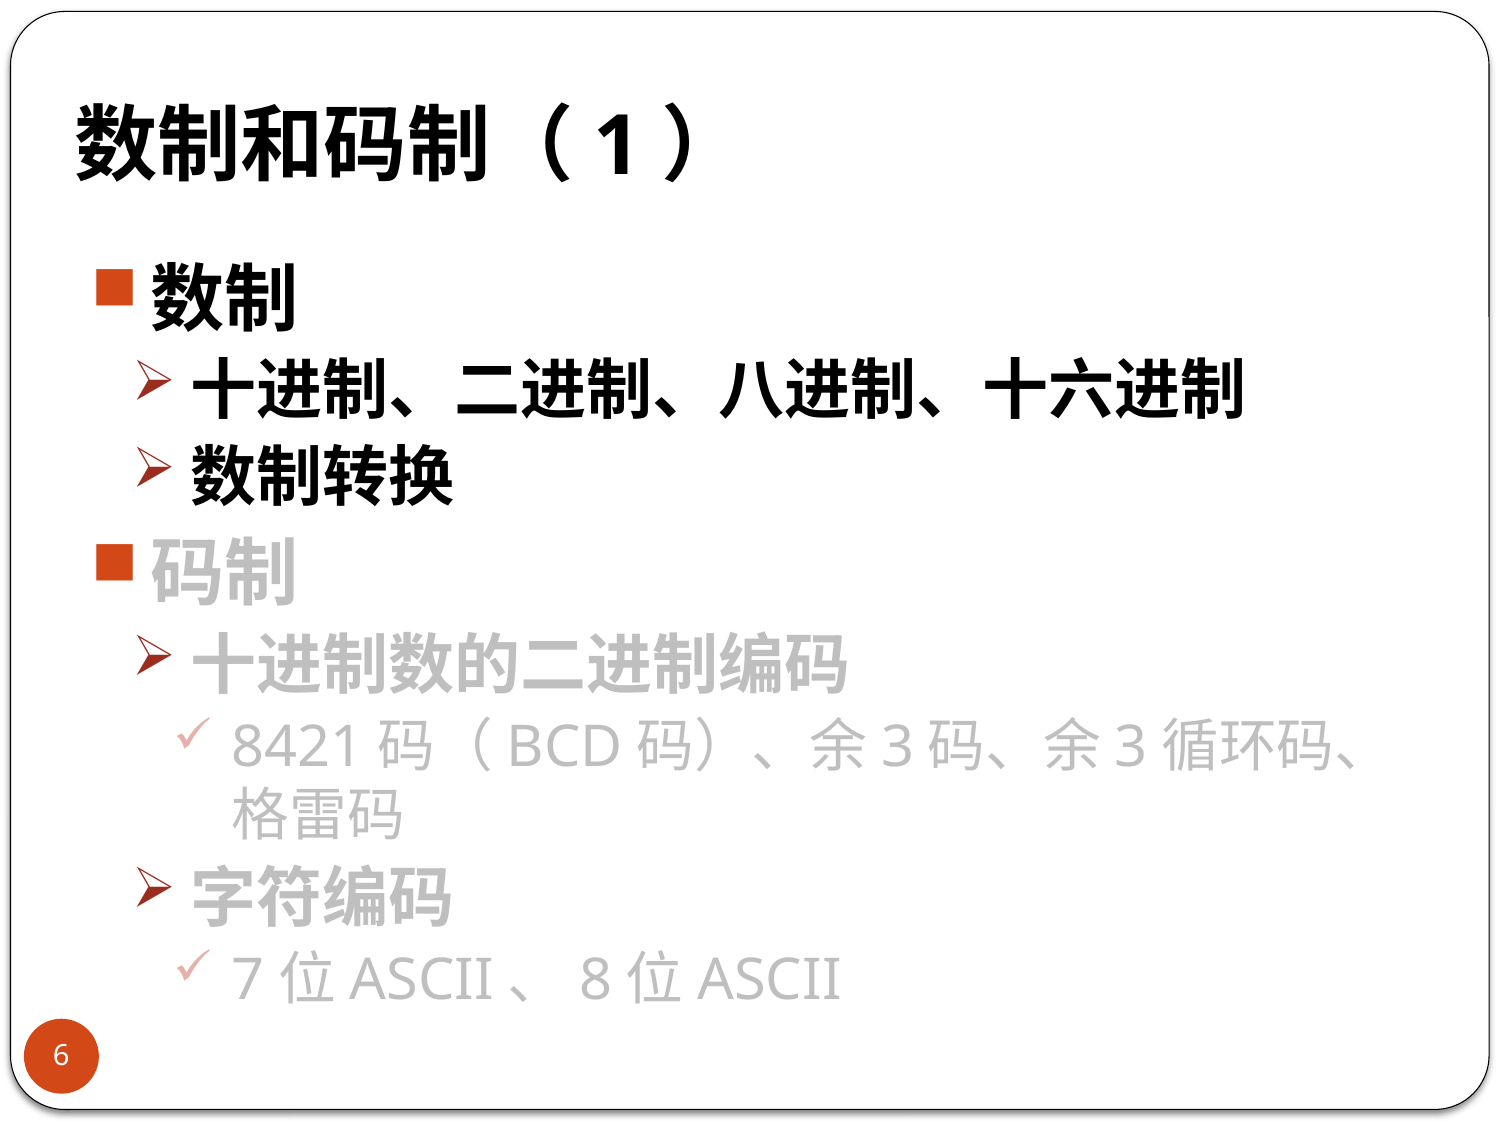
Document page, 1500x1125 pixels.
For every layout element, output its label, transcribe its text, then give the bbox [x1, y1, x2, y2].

list 数制 十进制、二进制、八进制、十六进制 数制转换 码制 十进制数的二进制编码 8421码（BCD码）、余3码、余3循环码、格雷码 字符编码 7位ASCII、8位ASCII [76, 243, 1424, 1019]
slide_number 6 [23, 1018, 99, 1094]
title 数制和码制（1） [59, 45, 1335, 207]
